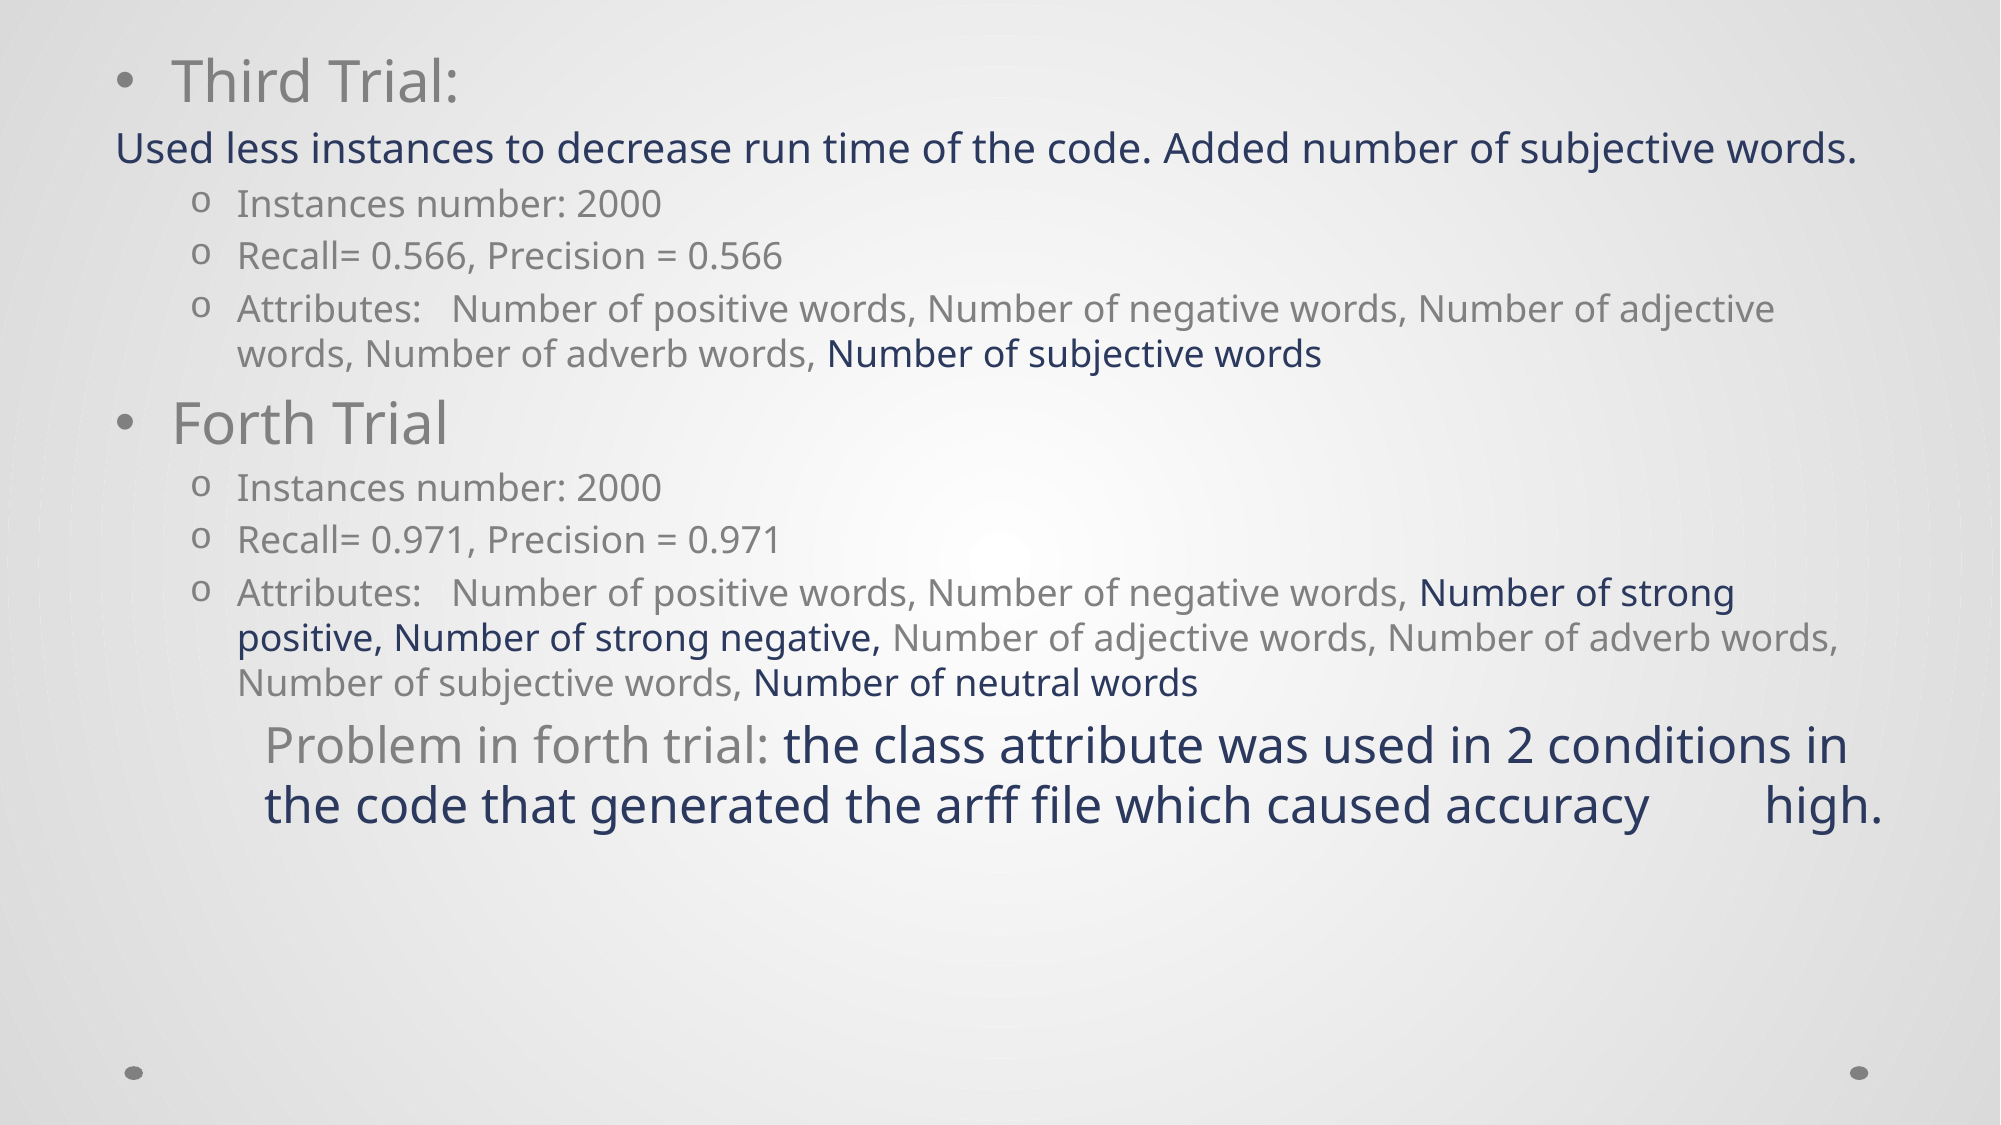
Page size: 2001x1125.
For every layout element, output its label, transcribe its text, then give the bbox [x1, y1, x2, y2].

list Third Trial: Used less instances to decrease run time of the code. Added number of subjective words. Instances number: 2000 Recall= 0.566, Precision = 0.566 Attributes: Number of positive words, Number of negative words, Number of adjective words, Number of adverb words, Number of subjective words Forth Trial Instances number: 2000 Recall= 0.971, Precision = 0.971 Attributes: Number of positive words, Number of negative words, Number of strong positive, Number of strong negative, Number of adjective words, Number of adverb words, Number of subjective words, Number of neutral words Problem in forth trial: the class attribute was used in 2 conditions in the code that generated the arff file which caused accuracy high. [99, 36, 1900, 1005]
